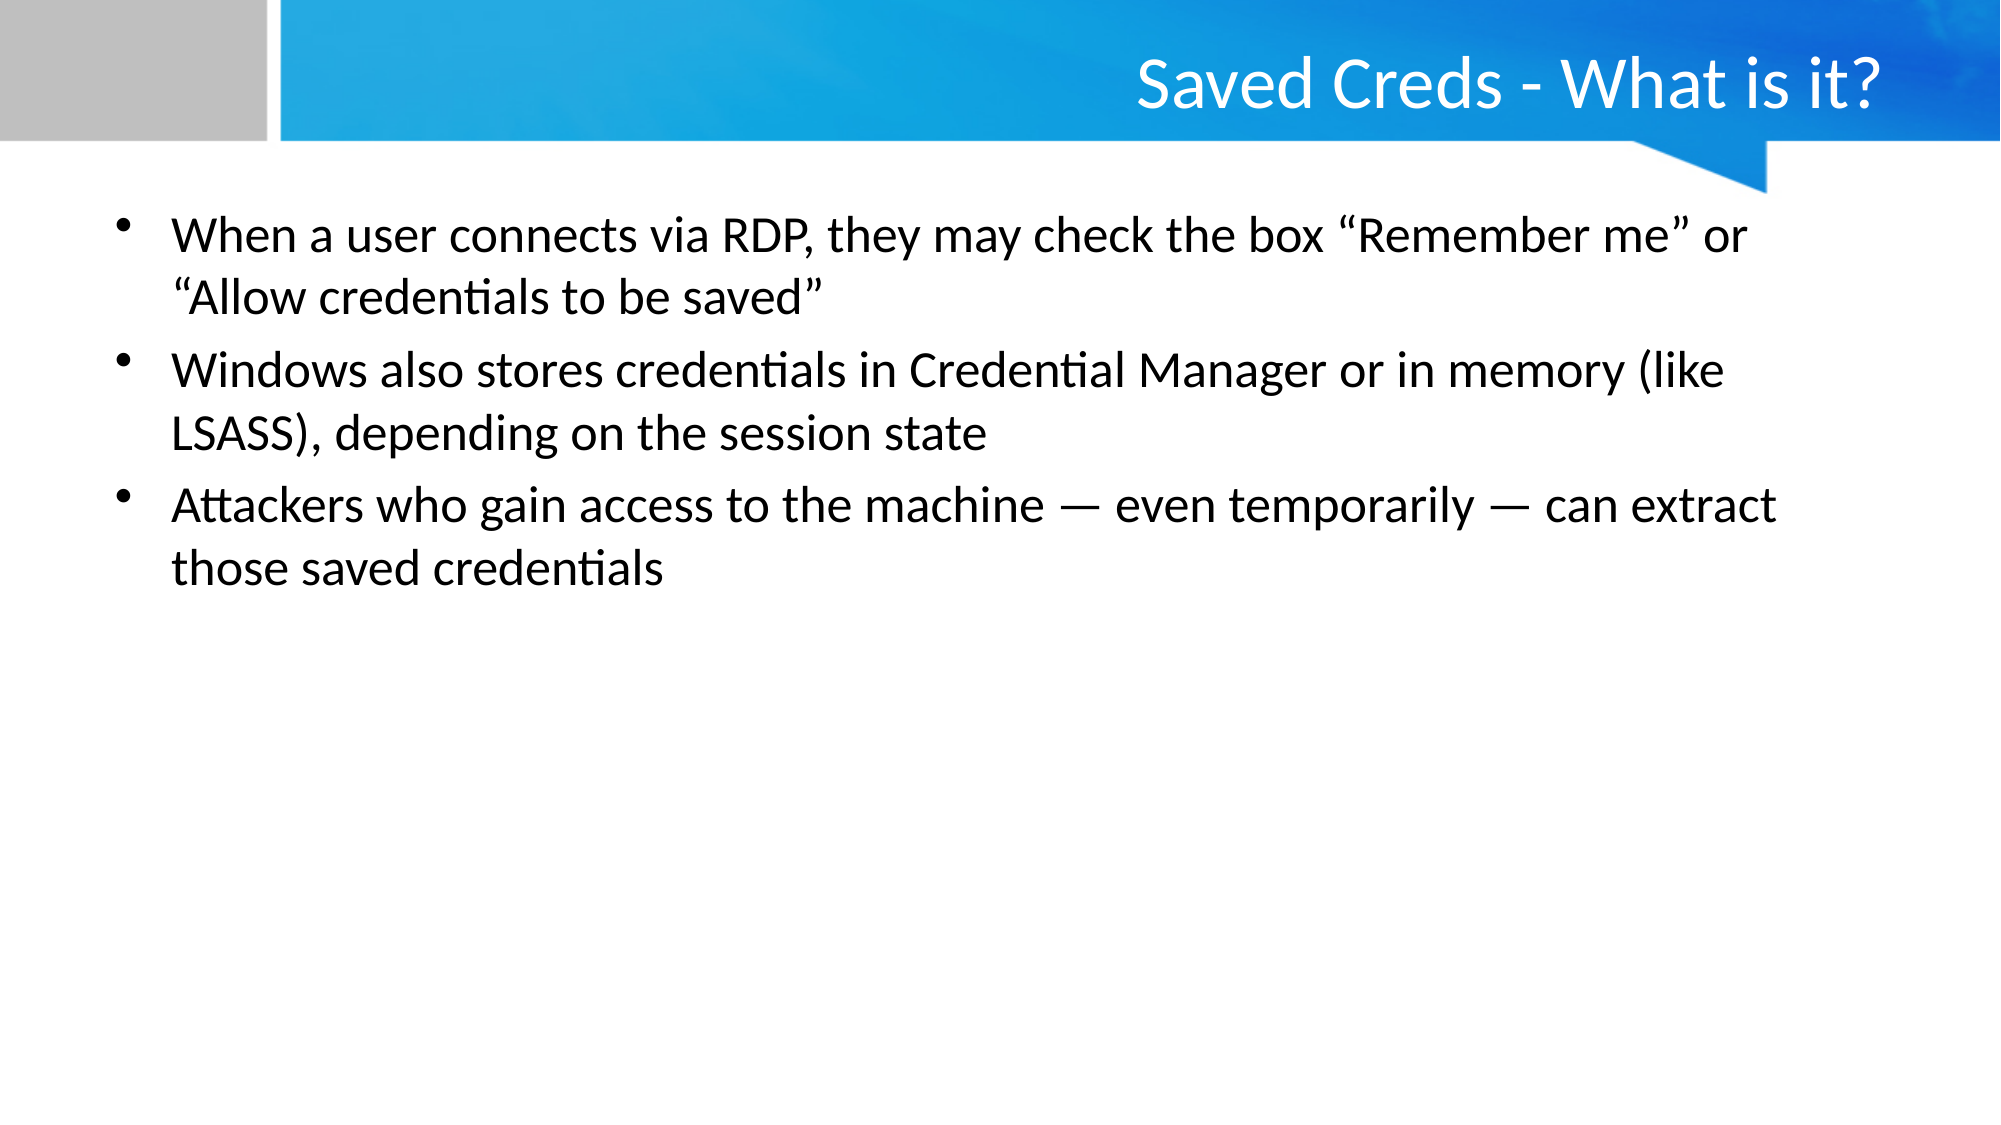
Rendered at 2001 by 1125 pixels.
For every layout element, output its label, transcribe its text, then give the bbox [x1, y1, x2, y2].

list When a user connects via RDP, they may check the box “Remember me” or “Allow credentials to be saved” Windows also stores credentials in Credential Manager or in memory (like LSASS), depending on the session state Attackers who gain access to the machine — even temporarily — can extract those saved credentials [99, 192, 1901, 1006]
title Saved Creds - What is it? [99, 30, 1901, 127]
picture [0, 0, 2000, 1125]
